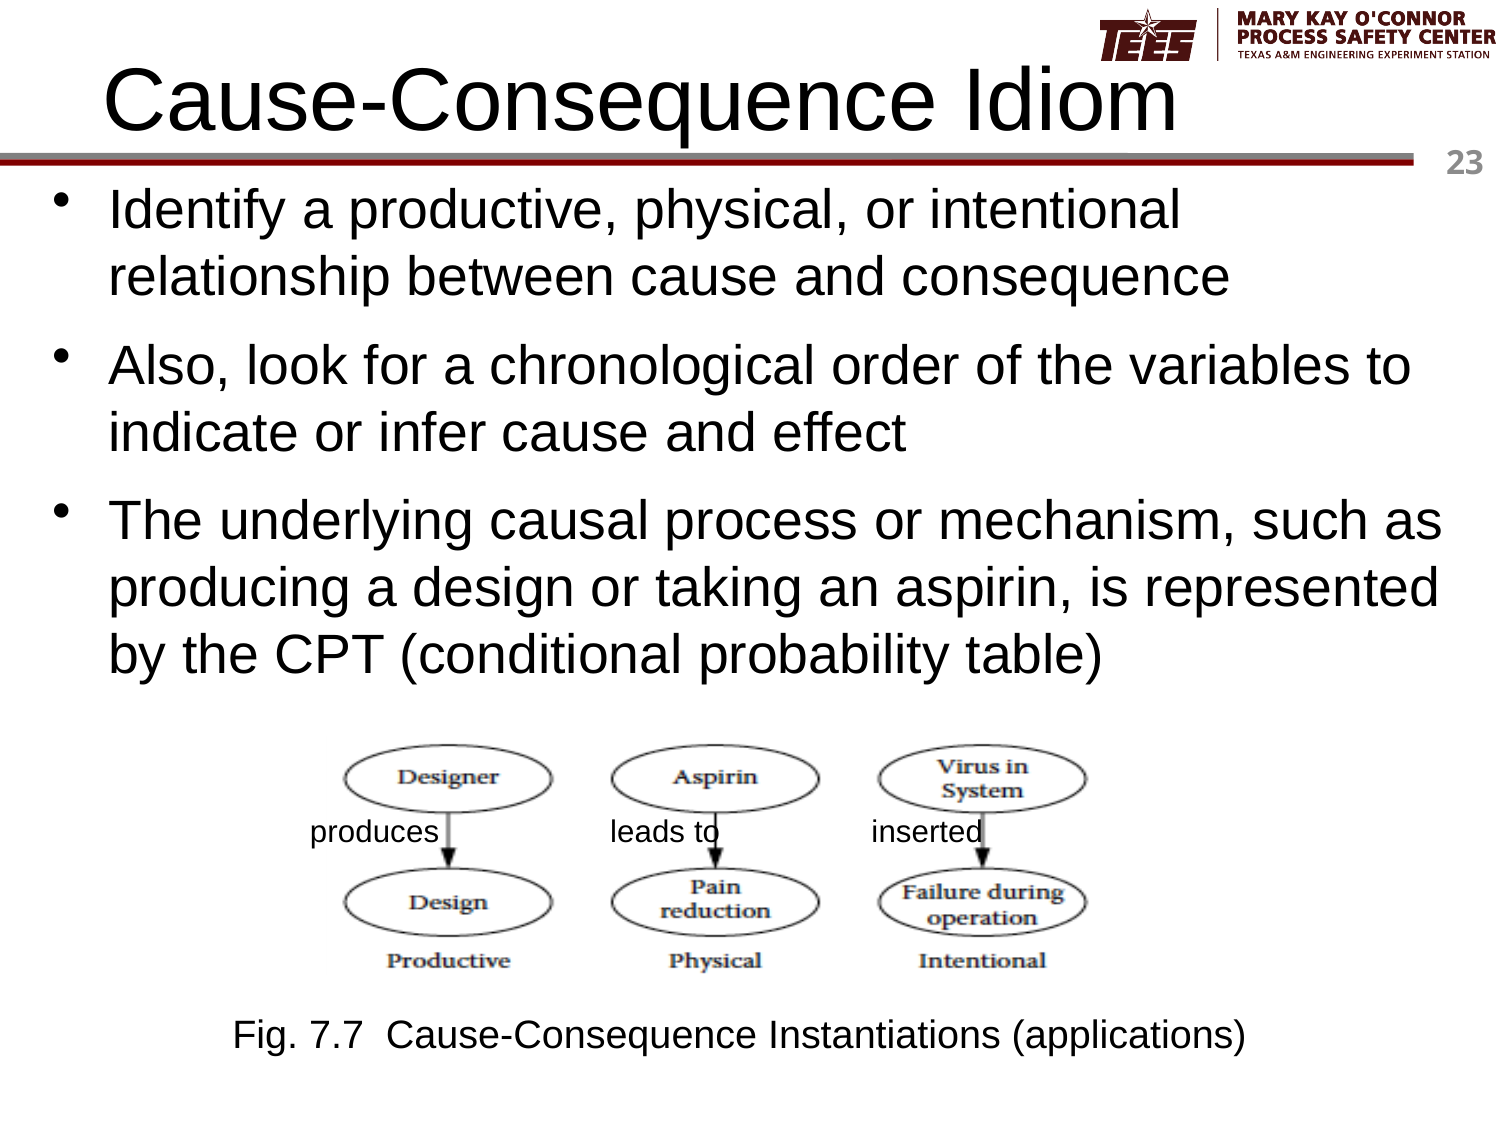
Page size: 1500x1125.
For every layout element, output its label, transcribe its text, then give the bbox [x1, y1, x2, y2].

text_box produces [297, 804, 320, 856]
list Identify a productive, physical, or intentional relationship between cause and consequence Also, look for a chronological order of the variables to indicate or infer cause and effect The underlying causal process or mechanism, such as producing a design or taking an aspirin, is represented by the CPT (conditional probability table) [37, 166, 1463, 837]
text_box Fig. 7.7 Cause-Consequence Instantiations (applications) [219, 1002, 1261, 1063]
title Cause-Consequence Idiom [87, 50, 1438, 139]
picture [1100, 8, 1496, 61]
picture [325, 736, 1098, 976]
